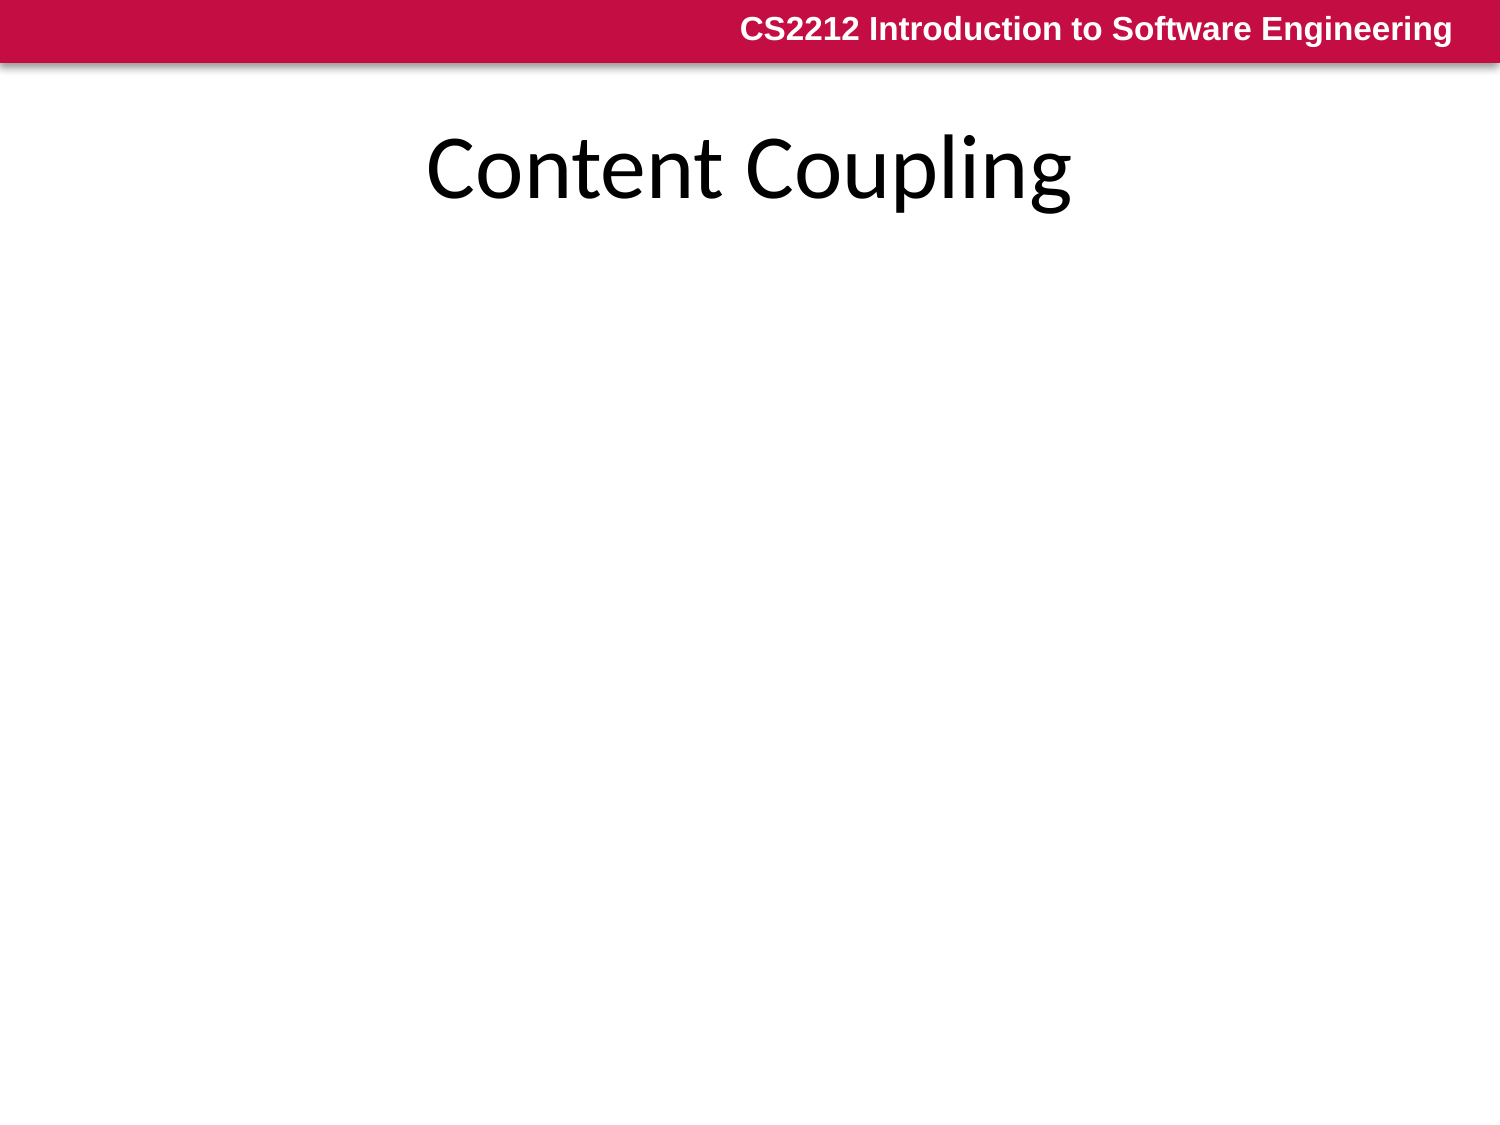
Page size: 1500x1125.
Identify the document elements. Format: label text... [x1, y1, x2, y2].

picture [0, 0, 1500, 63]
title Content Coupling [112, 99, 1388, 288]
